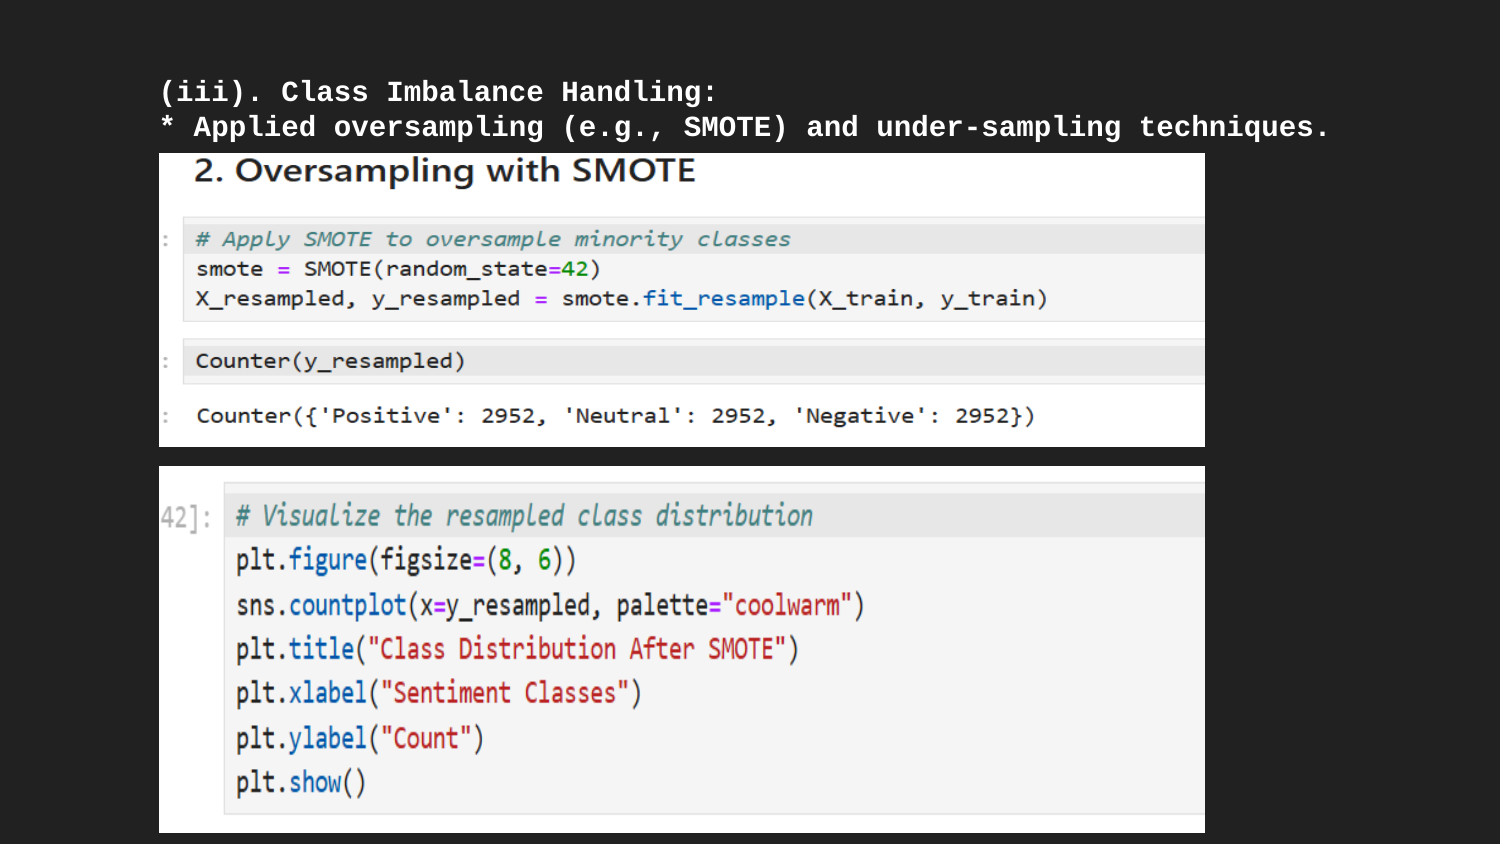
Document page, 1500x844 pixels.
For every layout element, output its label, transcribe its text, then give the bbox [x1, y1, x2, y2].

picture [158, 466, 1205, 833]
text_box (iii). Class Imbalance Handling: * Applied oversampling (e.g., SMOTE) and under-sampling techniques. [147, 66, 1448, 148]
picture [158, 153, 1205, 447]
